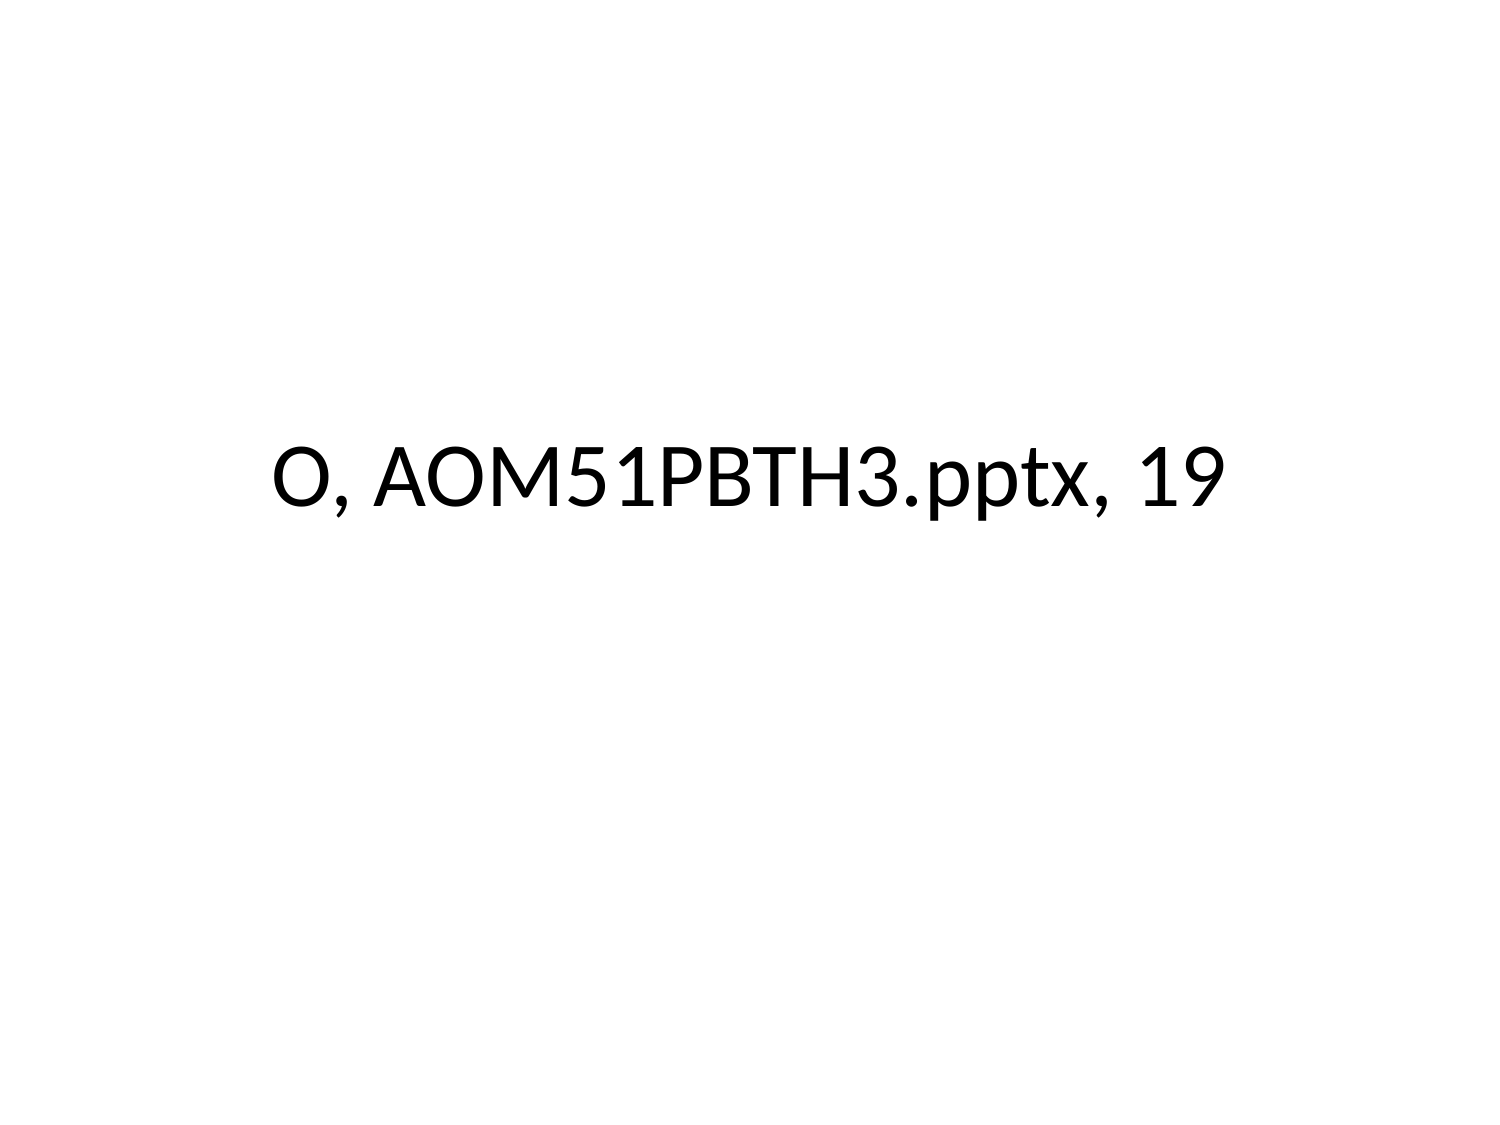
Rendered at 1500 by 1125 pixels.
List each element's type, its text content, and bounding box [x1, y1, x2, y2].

title O, AOM51PBTH3.pptx, 19 [112, 349, 1388, 591]
